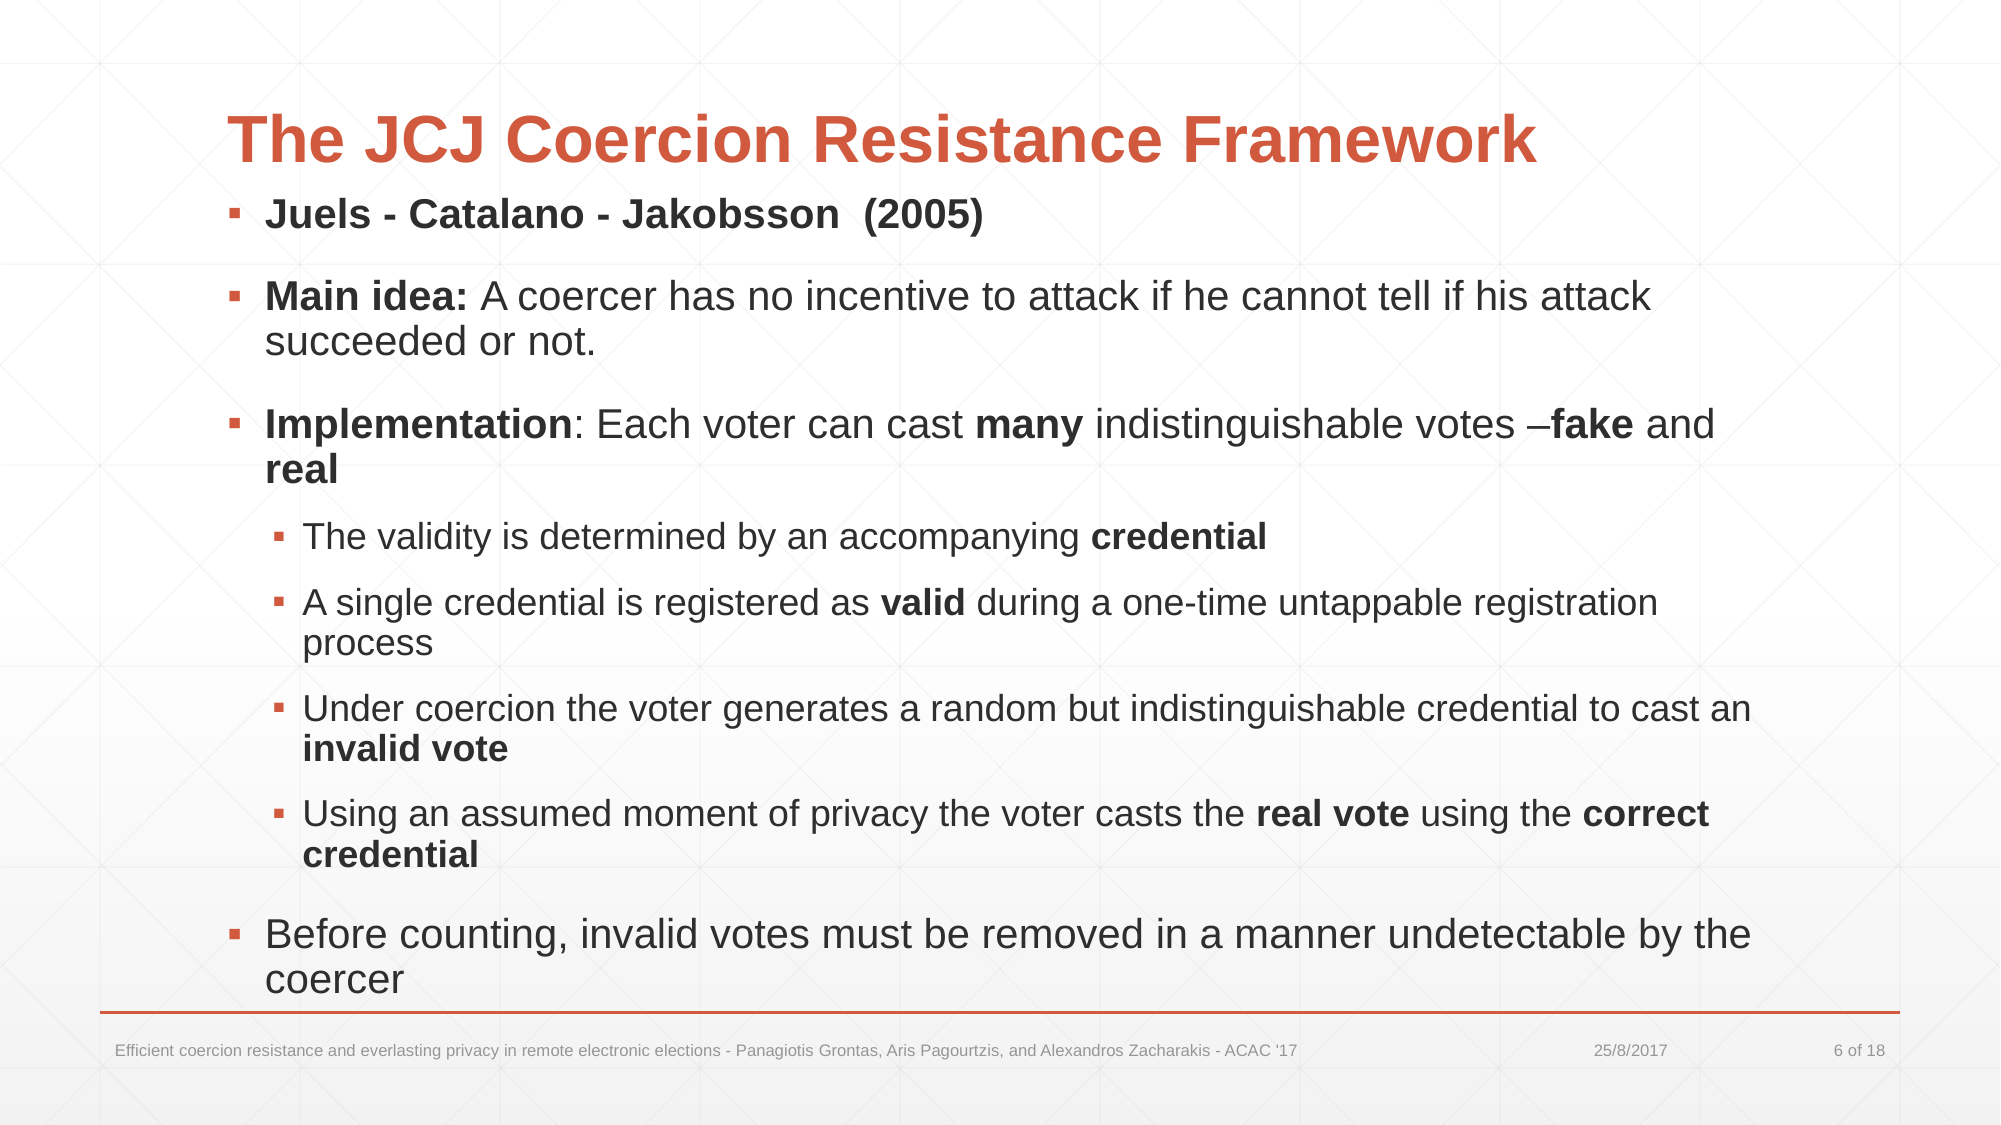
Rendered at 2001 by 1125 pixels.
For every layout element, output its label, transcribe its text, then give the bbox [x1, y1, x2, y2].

slide_number 6 of 18 [1749, 1031, 1901, 1069]
title The JCJ Coercion Resistance Framework [212, 82, 1788, 184]
list Juels - Catalano - Jakobsson (2005) Main idea: A coercer has no incentive to attack if he cannot tell if his attack succeeded or not. Implementation: Each voter can cast many indistinguishable votes –fake and real The validity is determined by an accompanying credential A single credential is registered as valid during a one-time untappable registration process Under coercion the voter generates a random but indistinguishable credential to cast an invalid vote Using an assumed moment of privacy the voter casts the real vote using the correct credential Before counting, invalid votes must be removed in a manner undetectable by the coercer [212, 184, 1788, 969]
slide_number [1524, 1031, 1684, 1069]
footer Efficient coercion resistance and everlasting privacy in remote electronic elections - Panagiotis Grontas, Aris Pagourtzis, and Alexandros Zacharakis - ACAC '17 [99, 1031, 1494, 1069]
